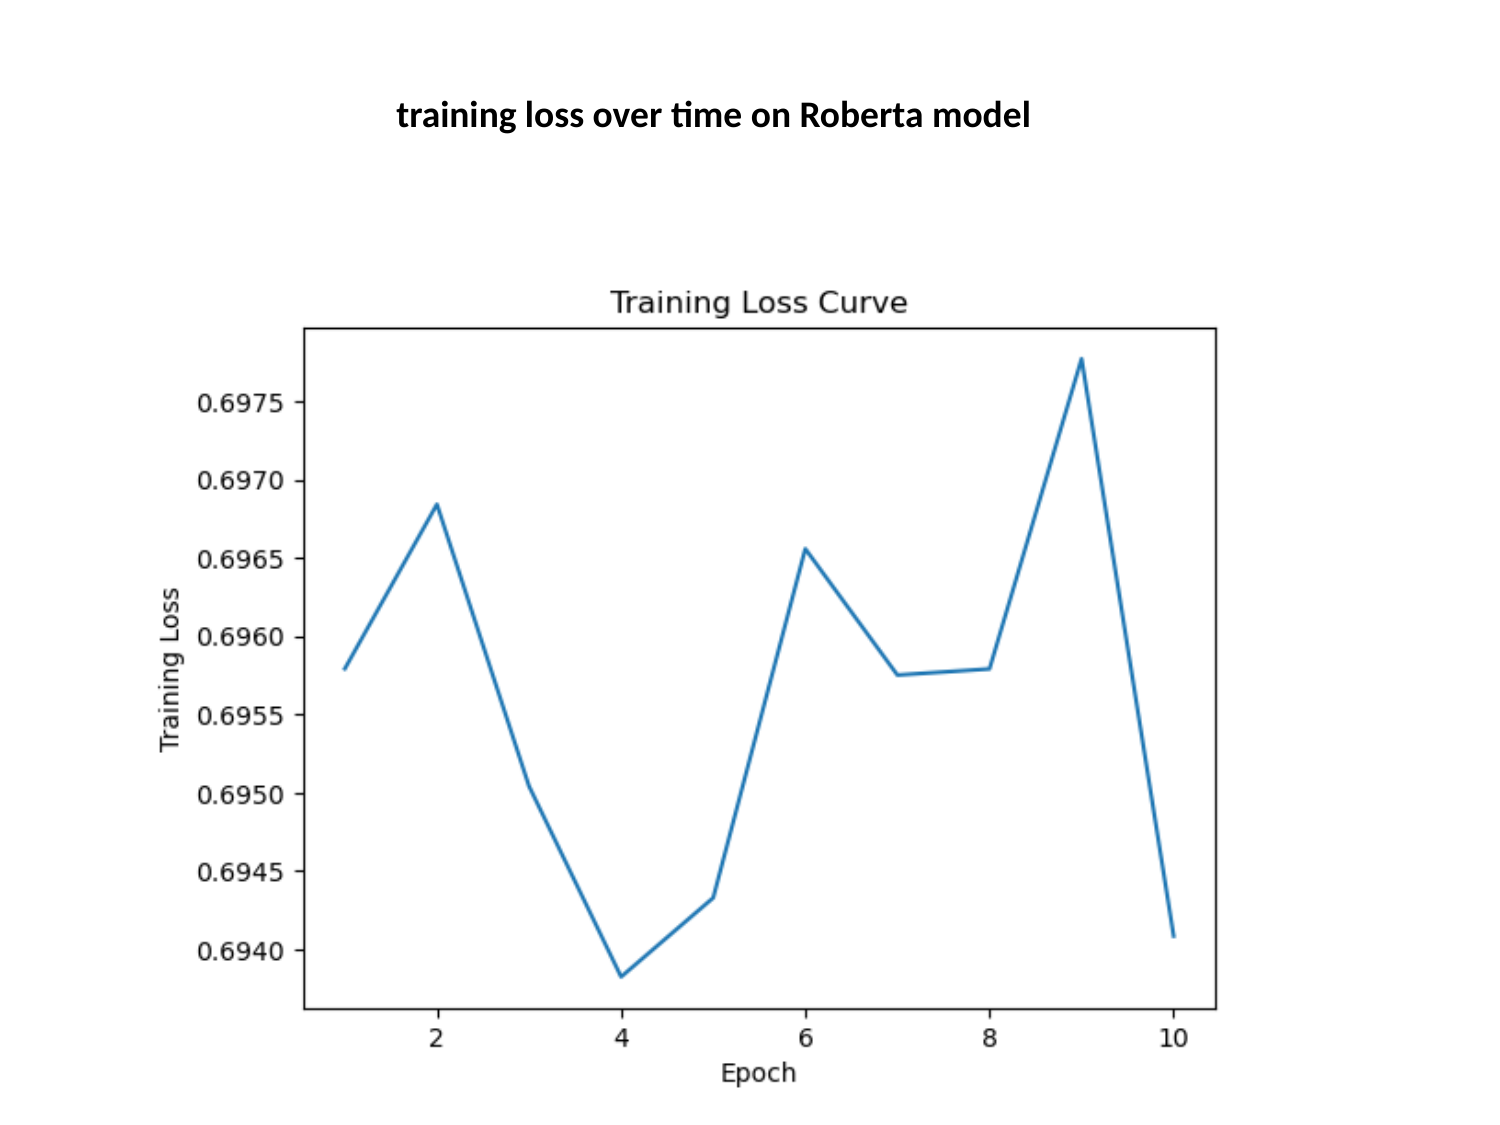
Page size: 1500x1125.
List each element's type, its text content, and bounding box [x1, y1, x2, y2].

text_box training loss over time on Roberta model [381, 82, 1064, 143]
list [141, 282, 1335, 1108]
